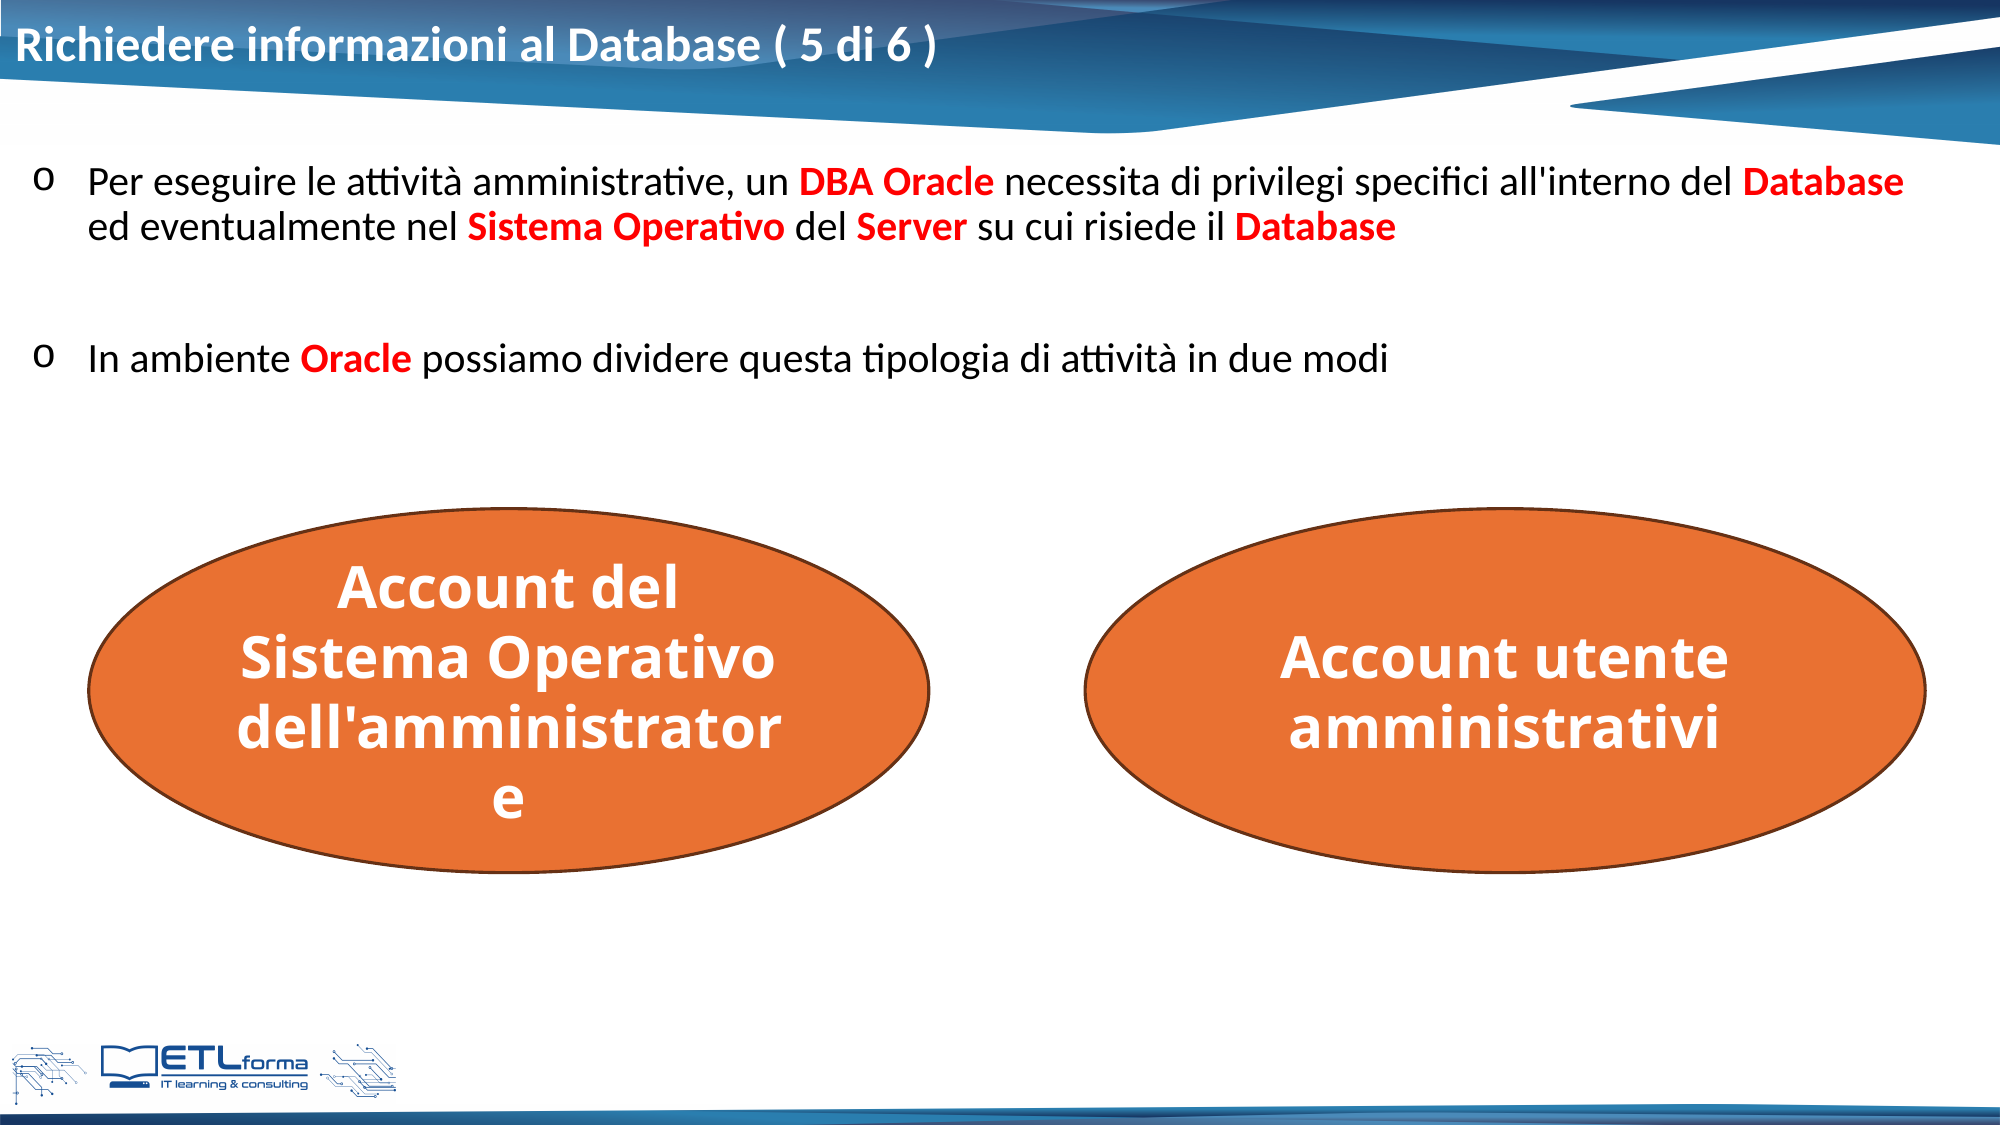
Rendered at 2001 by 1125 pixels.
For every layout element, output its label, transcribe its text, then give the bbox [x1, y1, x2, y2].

list Per eseguire le attività amministrative, un DBA Oracle necessita di privilegi specifici all'interno del Database ed eventualmente nel Sistema Operativo del Server su cui risiede il Database In ambiente Oracle possiamo dividere questa tipologia di attività in due modi [16, 152, 1940, 992]
picture [0, 0, 2000, 145]
picture [0, 1044, 2000, 1125]
title Richiedere informazioni al Database ( 5 di 6 ) [0, 7, 1979, 80]
text_box Account del Sistema Operativo dell'amministratore [87, 507, 931, 875]
text_box Account utente amministrativi [1083, 507, 1927, 875]
